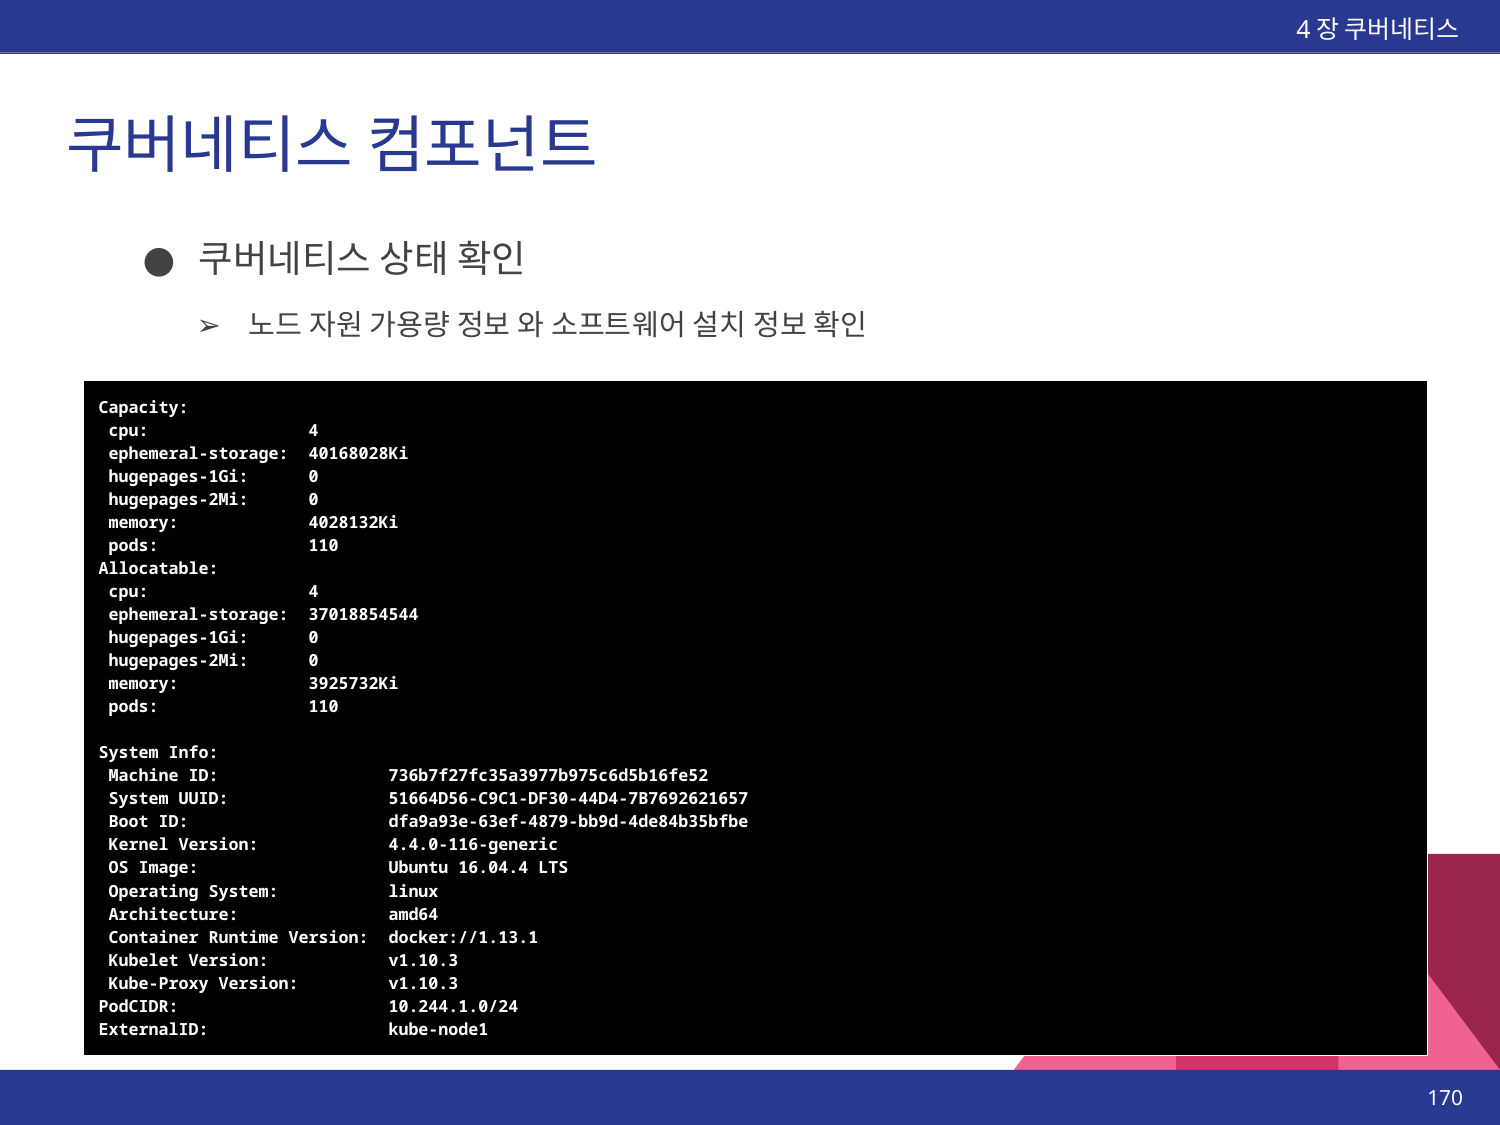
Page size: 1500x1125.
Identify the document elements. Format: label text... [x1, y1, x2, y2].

list 노드 자원 가용량 정보 와 소프트웨어 설치 정보 확인 [83, 285, 1392, 354]
slide_number ‹#› [1387, 1071, 1478, 1125]
title 쿠버네티스 컴포넌트 [51, 89, 1449, 189]
table_header Capacity: cpu: 4 ephemeral-storage: 40168028Ki hugepages-1Gi: 0 hugepages-2Mi: 0 memory: 4028132Ki pods: 110 Allocatable: cpu: 4 ephemeral-storage: 37018854544 hugepages-1Gi: 0 hugepages-2Mi: 0 memory: 3925732Ki pods: 110 System Info: Machine ID: 736b7f27fc35a3977b975c6d5b16fe52 System UUID: 51664D56-C9C1-DF30-44D4-7B7692621657 Boot ID: dfa9a93e-63ef-4879-bb9d-4de84b35bfbe Kernel Version: 4.4.0-116-generic OS Image: Ubuntu 16.04.4 LTS Operating System: linux Architecture: amd64 Container Runtime Version: docker://1.13.1 Kubelet Version: v1.10.3 Kube-Proxy Version: v1.10.3 PodCIDR: 10.244.1.0/24 ExternalID: kube-node1 [84, 381, 1427, 1055]
list 쿠버네티스 상태 확인 [108, 213, 1417, 281]
title 4장 쿠버네티스 [911, 0, 1475, 52]
